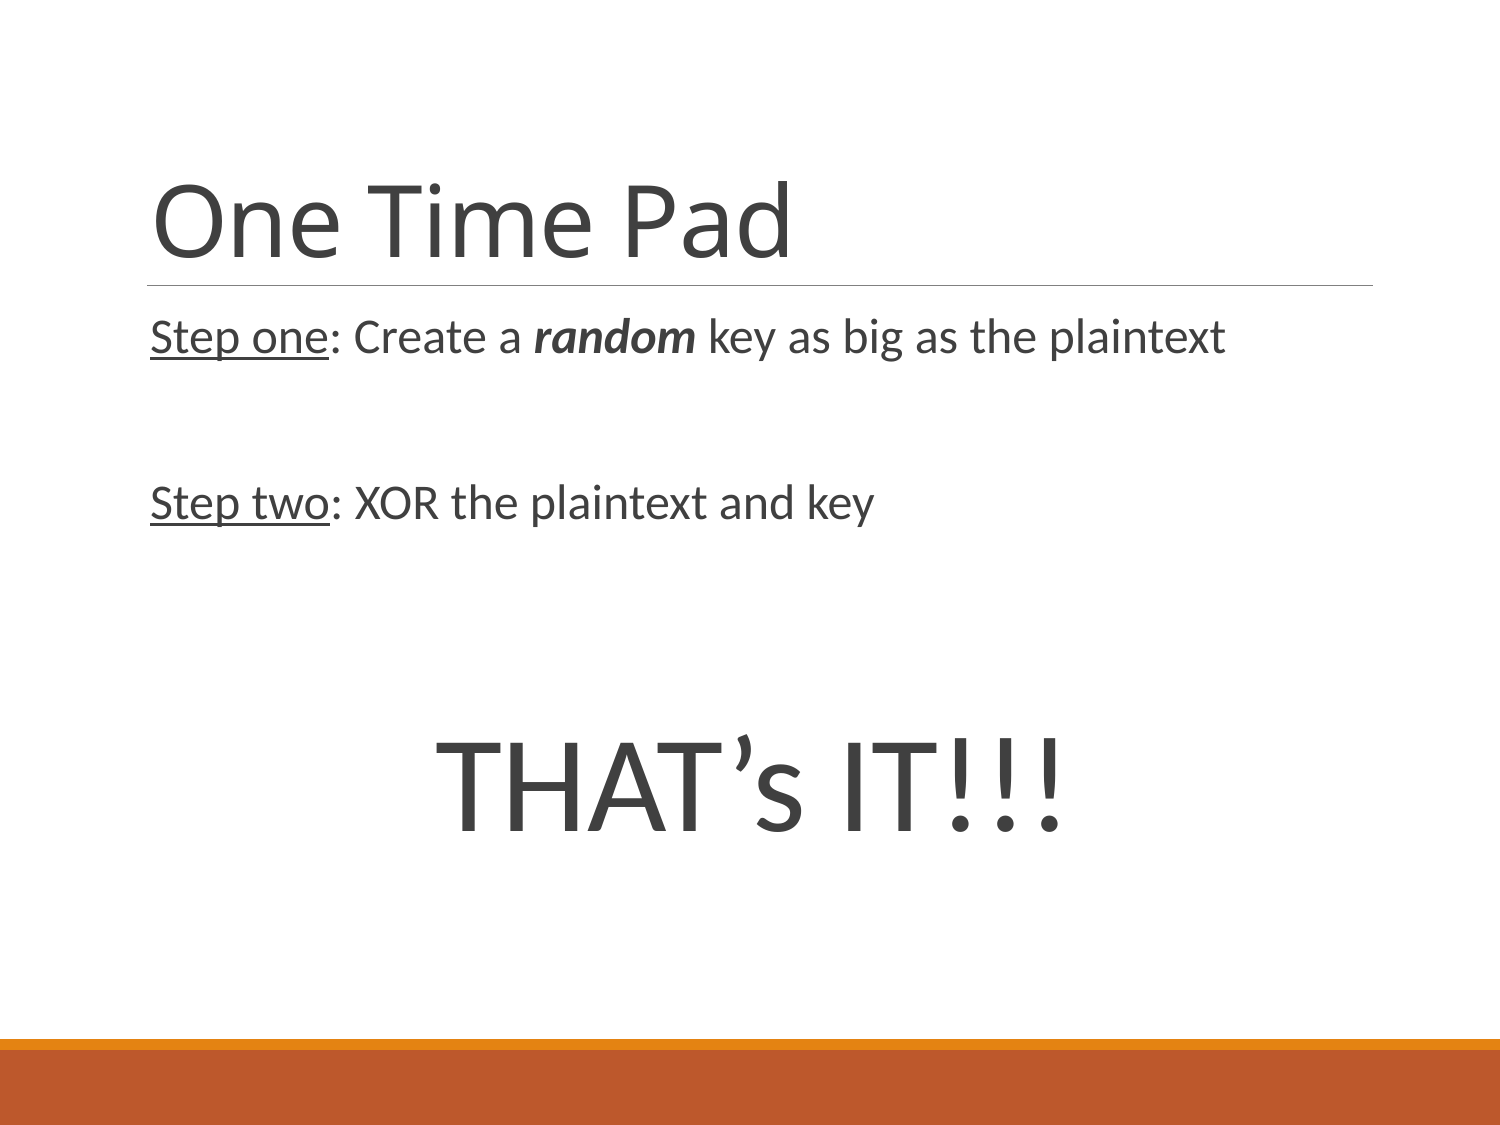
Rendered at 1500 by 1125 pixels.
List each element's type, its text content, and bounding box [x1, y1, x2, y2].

title One Time Pad [135, 47, 1373, 285]
list Step one: Create a random key as big as the plaintext Step two: XOR the plaintext and key THAT’s IT!!! [135, 302, 1373, 963]
